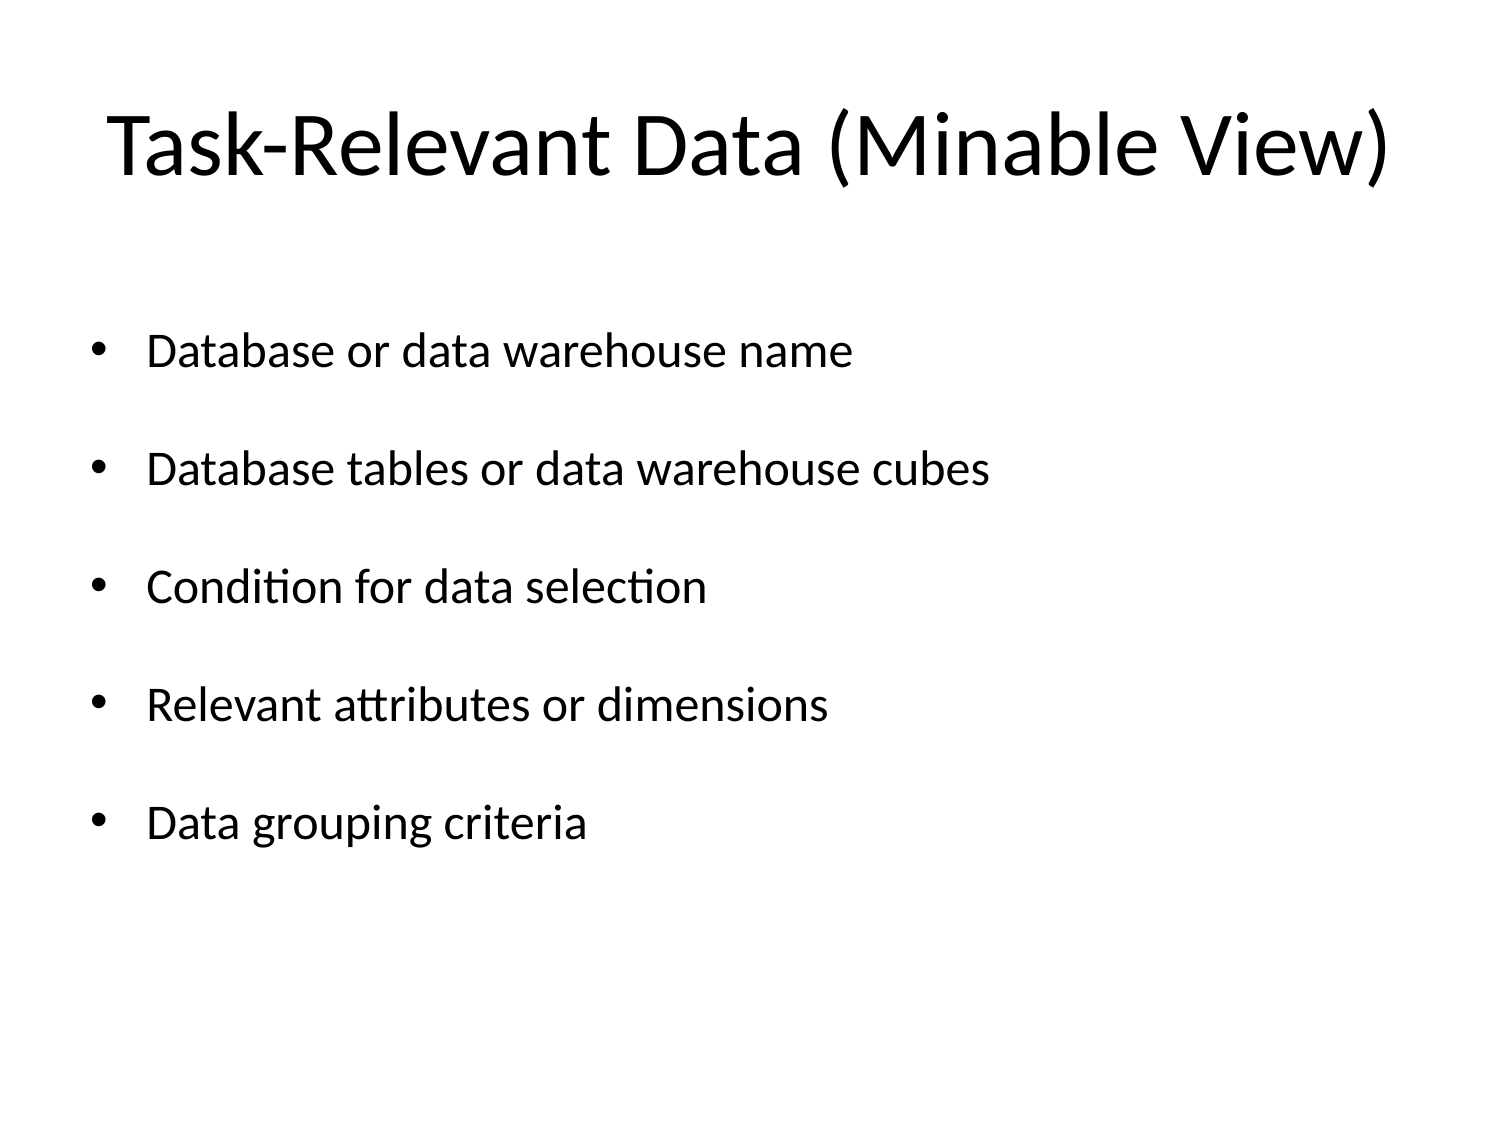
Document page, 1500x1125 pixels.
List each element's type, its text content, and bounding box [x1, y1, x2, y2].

list Database or data warehouse name Database tables or data warehouse cubes Condition for data selection Relevant attributes or dimensions Data grouping criteria [75, 262, 1425, 1005]
title Task-Relevant Data (Minable View) [75, 45, 1425, 233]
